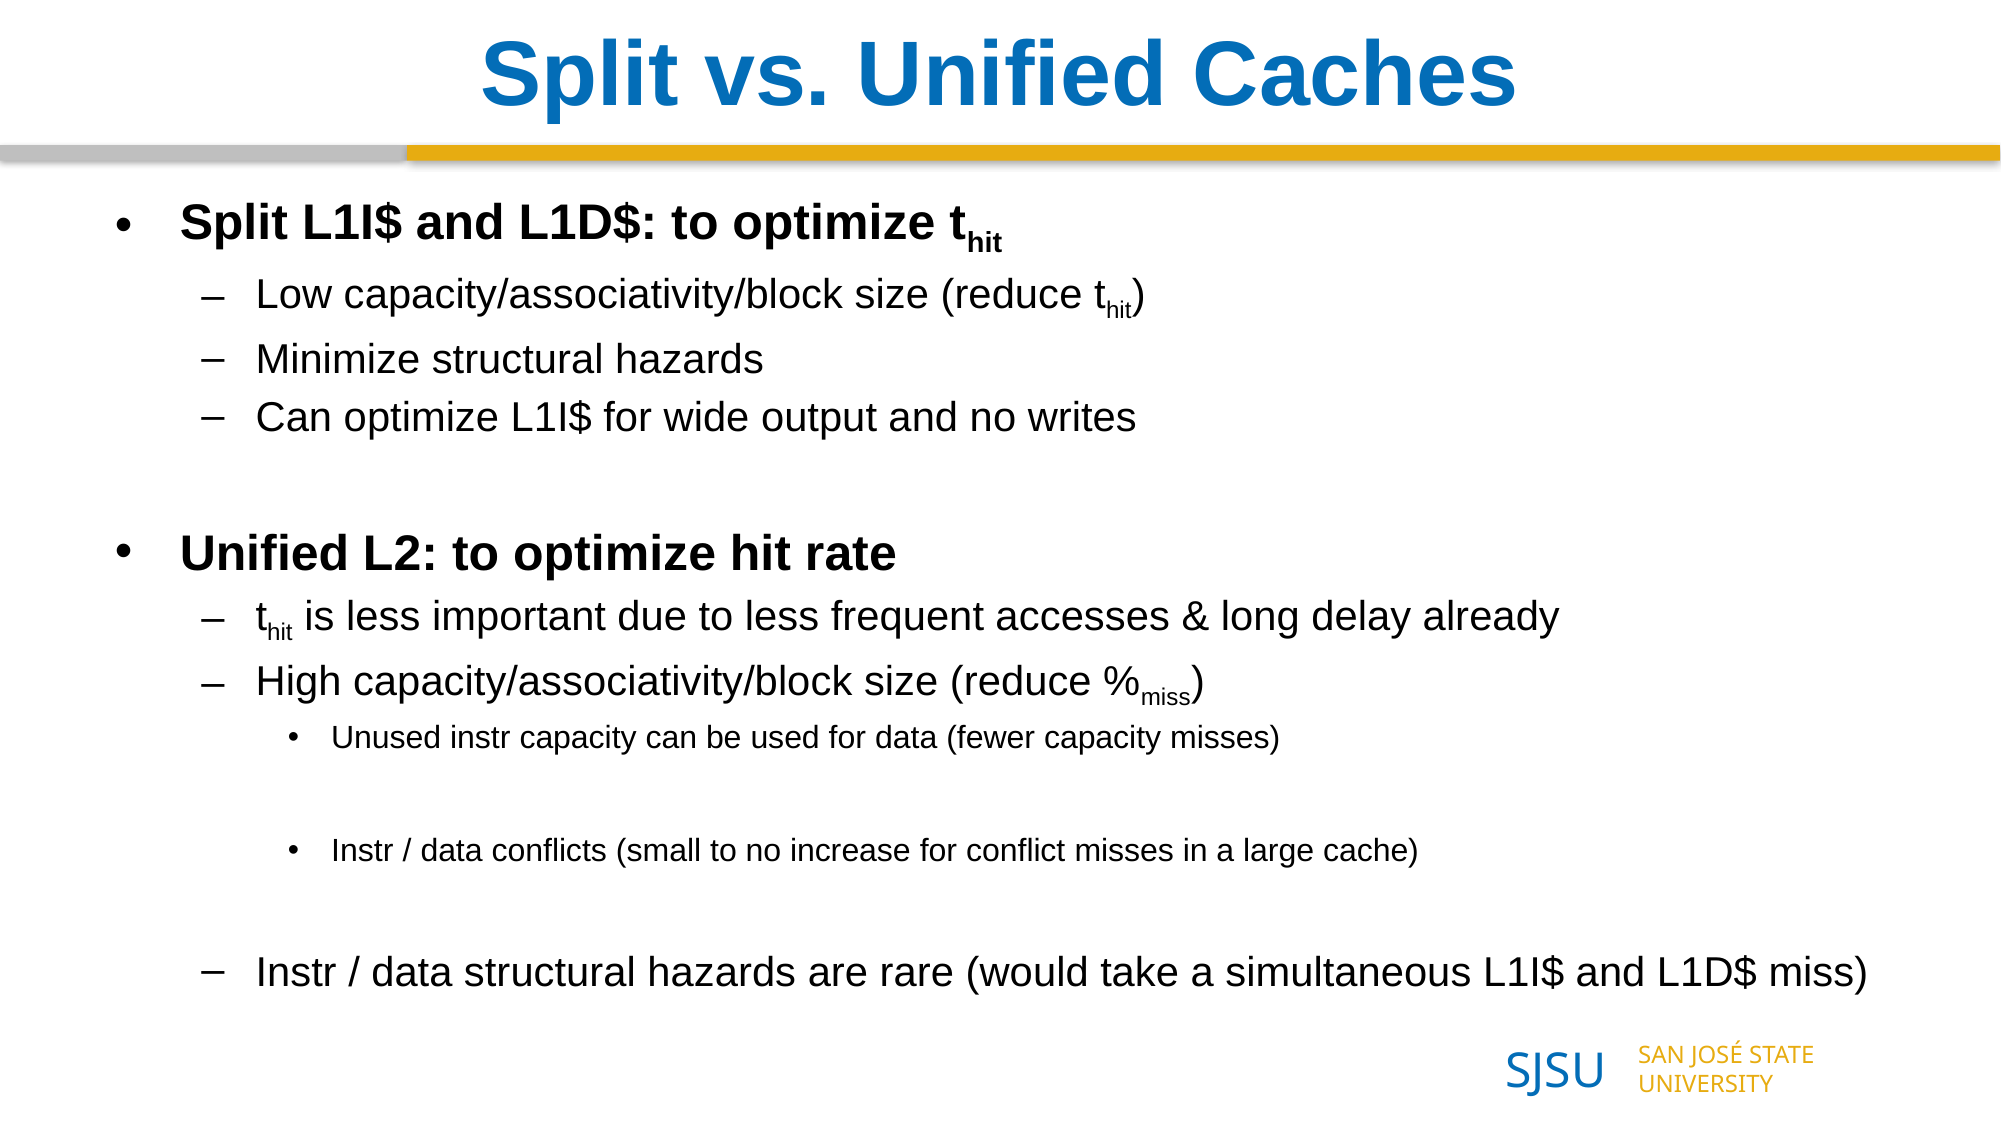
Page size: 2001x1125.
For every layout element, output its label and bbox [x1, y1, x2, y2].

list [99, 182, 1900, 1017]
title [99, 11, 1900, 126]
